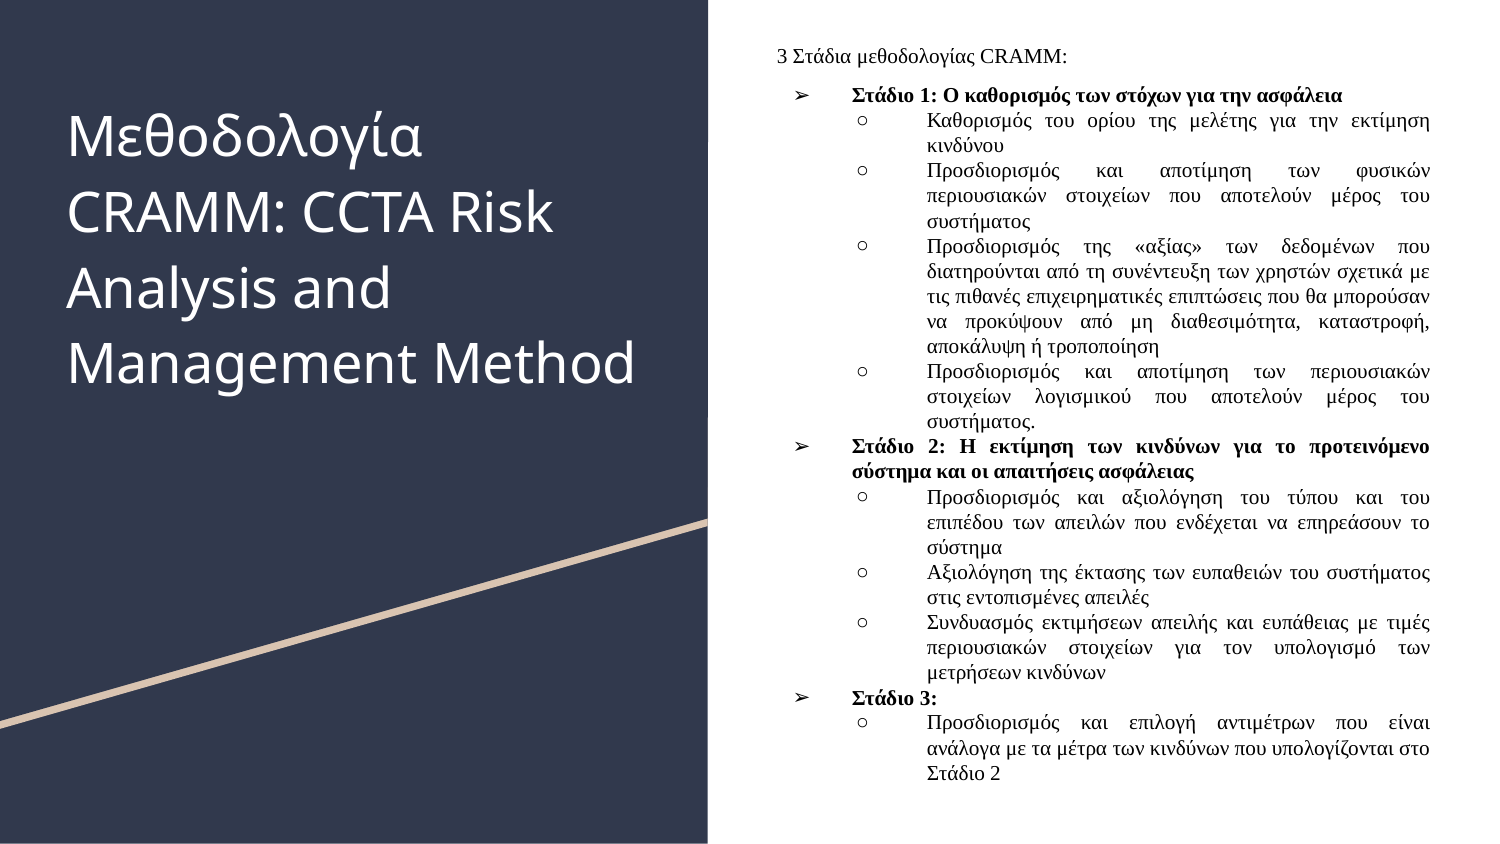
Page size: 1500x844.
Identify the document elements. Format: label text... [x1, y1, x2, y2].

title Μεθοδολογία CRAMM: CCTA Risk Analysis and Management Method [51, 82, 660, 494]
list 3 Στάδια μεθοδολογίας CRAMM: Στάδιο 1: Ο καθορισμός των στόχων για την ασφάλεια Καθορισμός του ορίου της μελέτης για την εκτίμηση κινδύνου Προσδιορισμός και αποτίμηση των φυσικών περιουσιακών στοιχείων που αποτελούν μέρος του συστήματος Προσδιορισμός της «αξίας» των δεδομένων που διατηρούνται από τη συνέντευξη των χρηστών σχετικά με τις πιθανές επιχειρηματικές επιπτώσεις που θα μπορούσαν να προκύψουν από μη διαθεσιμότητα, καταστροφή, αποκάλυψη ή τροποποίηση Προσδιορισμός και αποτίμηση των περιουσιακών στοιχείων λογισμικού που αποτελούν μέρος του συστήματος. Στάδιο 2: Η εκτίμηση των κινδύνων για το προτεινόμενο σύστημα και οι απαιτήσεις ασφάλειας Προσδιορισμός και αξιολόγηση του τύπου και του επιπέδου των απειλών που ενδέχεται να επηρεάσουν το σύστημα Αξιολόγηση της έκτασης των ευπαθειών του συστήματος στις εντοπισμένες απειλές Συνδυασμός εκτιμήσεων απειλής και ευπάθειας με τιμές περιουσιακών στοιχείων για τον υπολογισμό των μετρήσεων κινδύνων Στάδιο 3: Προσδιορισμός και επιλογή αντιμέτρων που είναι ανάλογα με τα μέτρα των κινδύνων που υπολογίζονται στο Στάδιο 2 [761, 27, 1446, 813]
